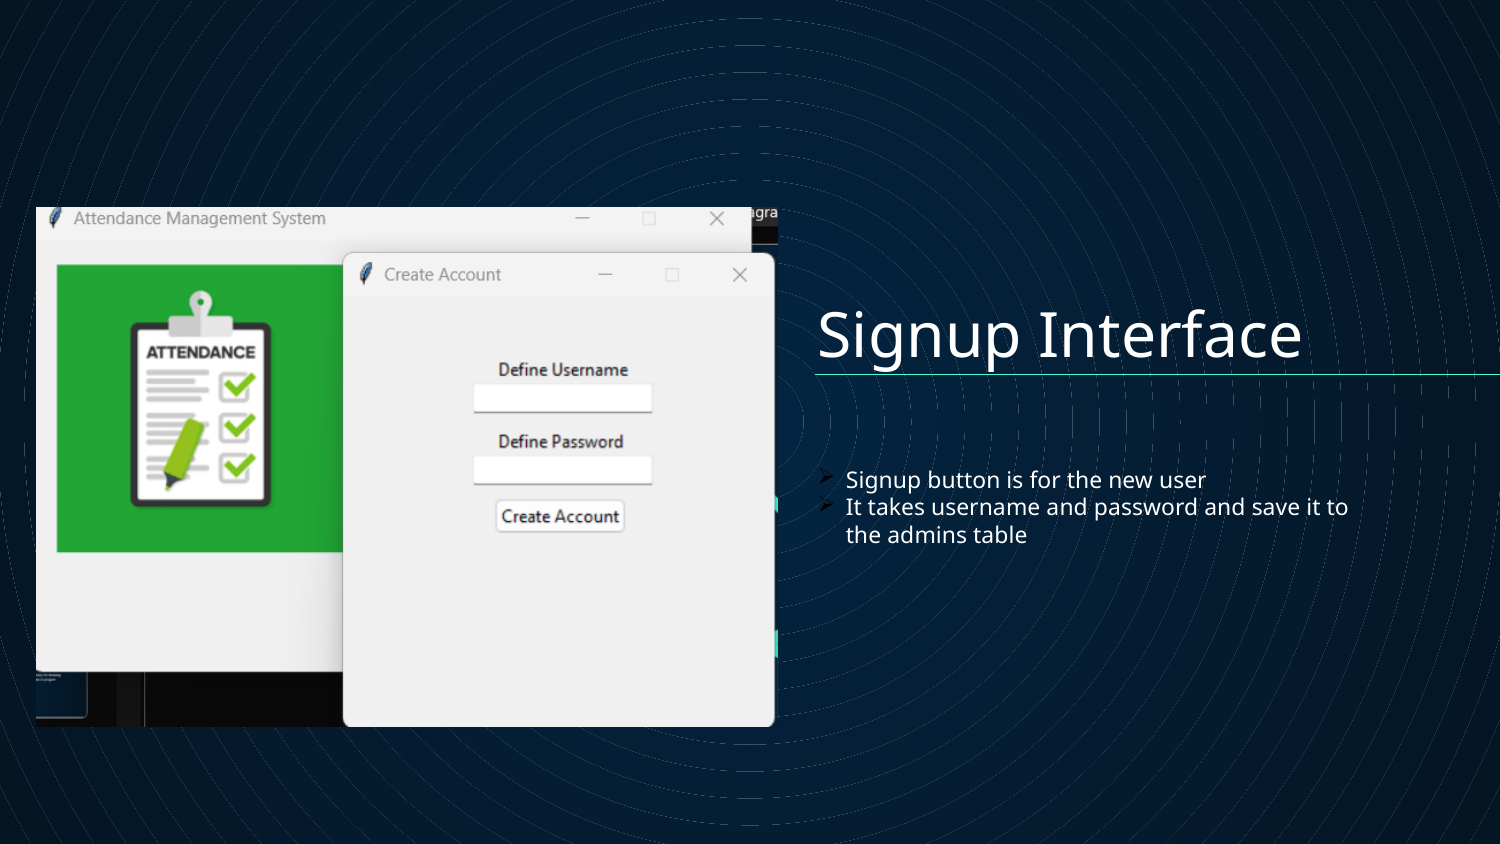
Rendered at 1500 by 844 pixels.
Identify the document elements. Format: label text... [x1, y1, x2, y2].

subtitle Signup button is for the new user It takes username and password and save it to the admins table [802, 450, 1370, 684]
title Signup Interface [802, 285, 1382, 385]
picture [36, 207, 779, 728]
